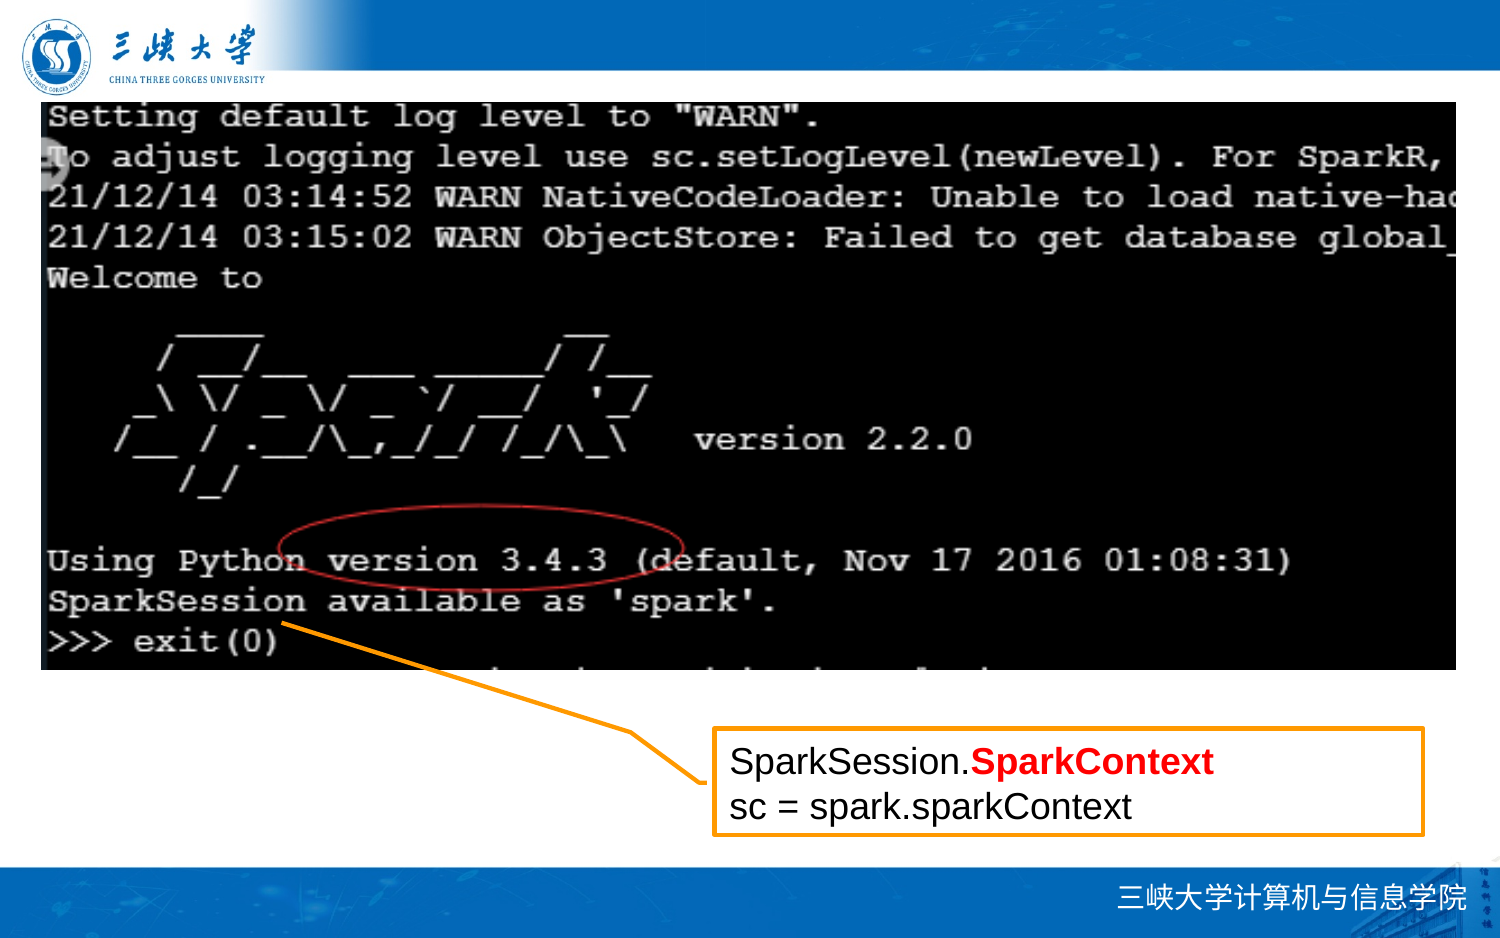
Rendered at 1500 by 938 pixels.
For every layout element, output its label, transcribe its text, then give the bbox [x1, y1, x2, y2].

text_box SparkSession.SparkContext sc = spark.sparkContext [712, 726, 1425, 837]
text_box SparkSession.SparkContext sc = spark.sparkContext [450, 678, 707, 785]
picture [0, 0, 1500, 938]
